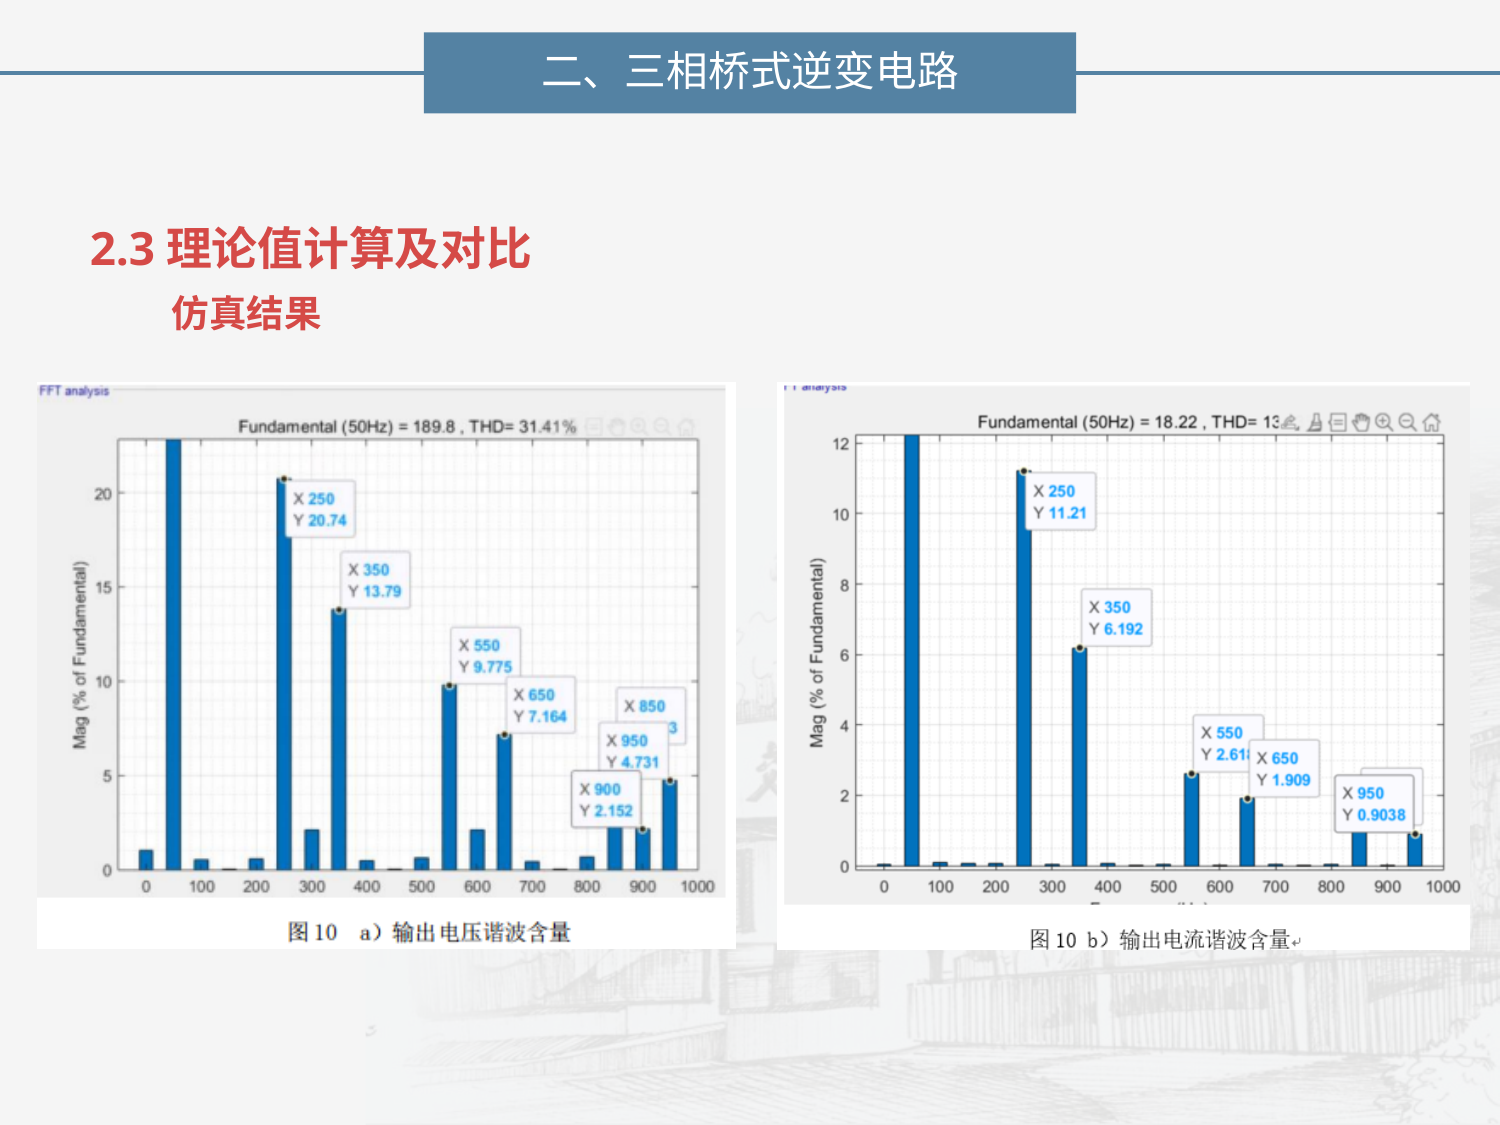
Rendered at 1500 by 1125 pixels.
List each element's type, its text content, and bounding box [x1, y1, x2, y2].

text_box 二、三相桥式逆变电路 [423, 32, 1077, 114]
text_box 2.3理论值计算及对比 [75, 212, 547, 283]
picture [777, 382, 1470, 950]
text_box 仿真结果 [156, 283, 337, 343]
picture [37, 382, 736, 949]
